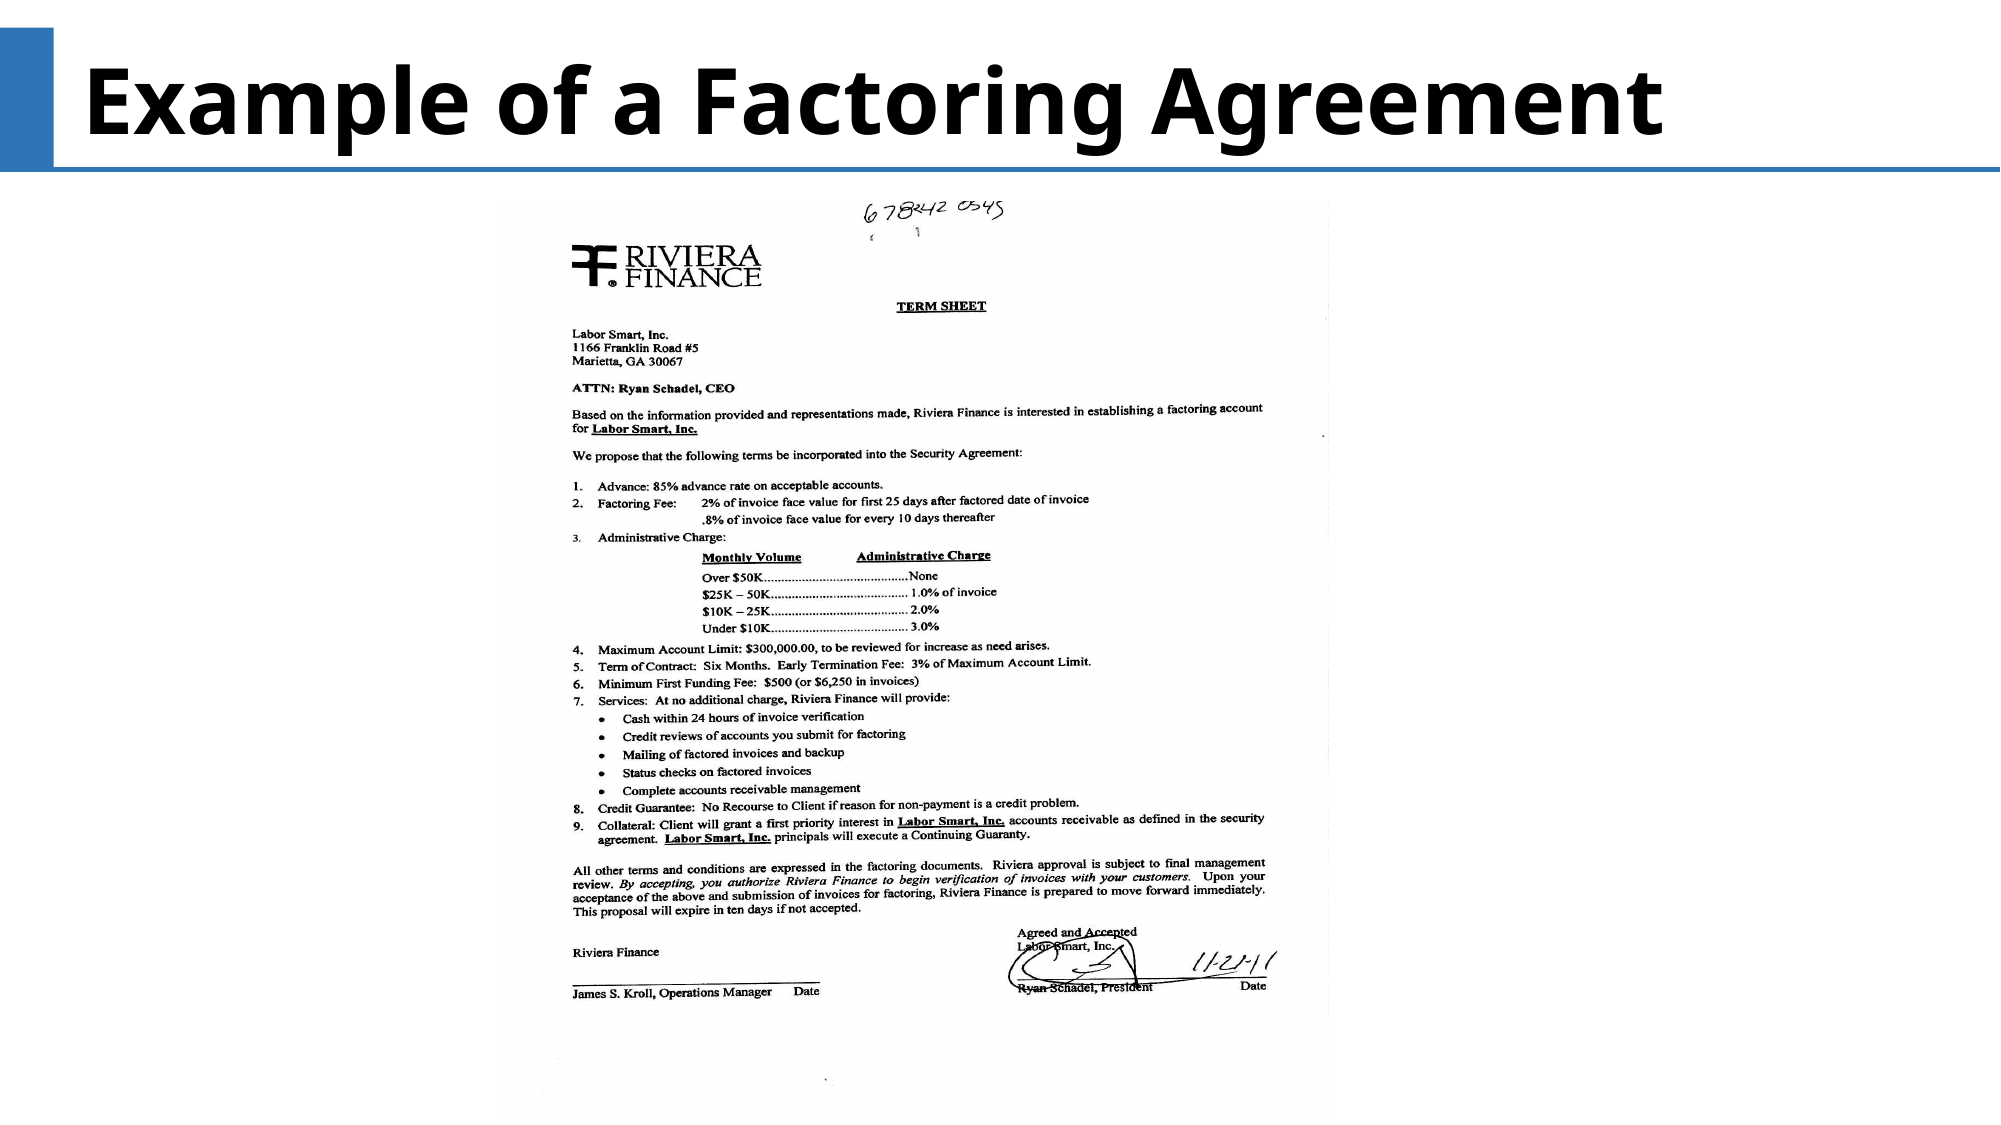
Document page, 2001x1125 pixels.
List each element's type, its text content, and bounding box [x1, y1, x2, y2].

picture [496, 201, 1329, 1114]
text_box [0, 27, 55, 167]
text_box Example of a Factoring Agreement [67, 35, 1758, 160]
